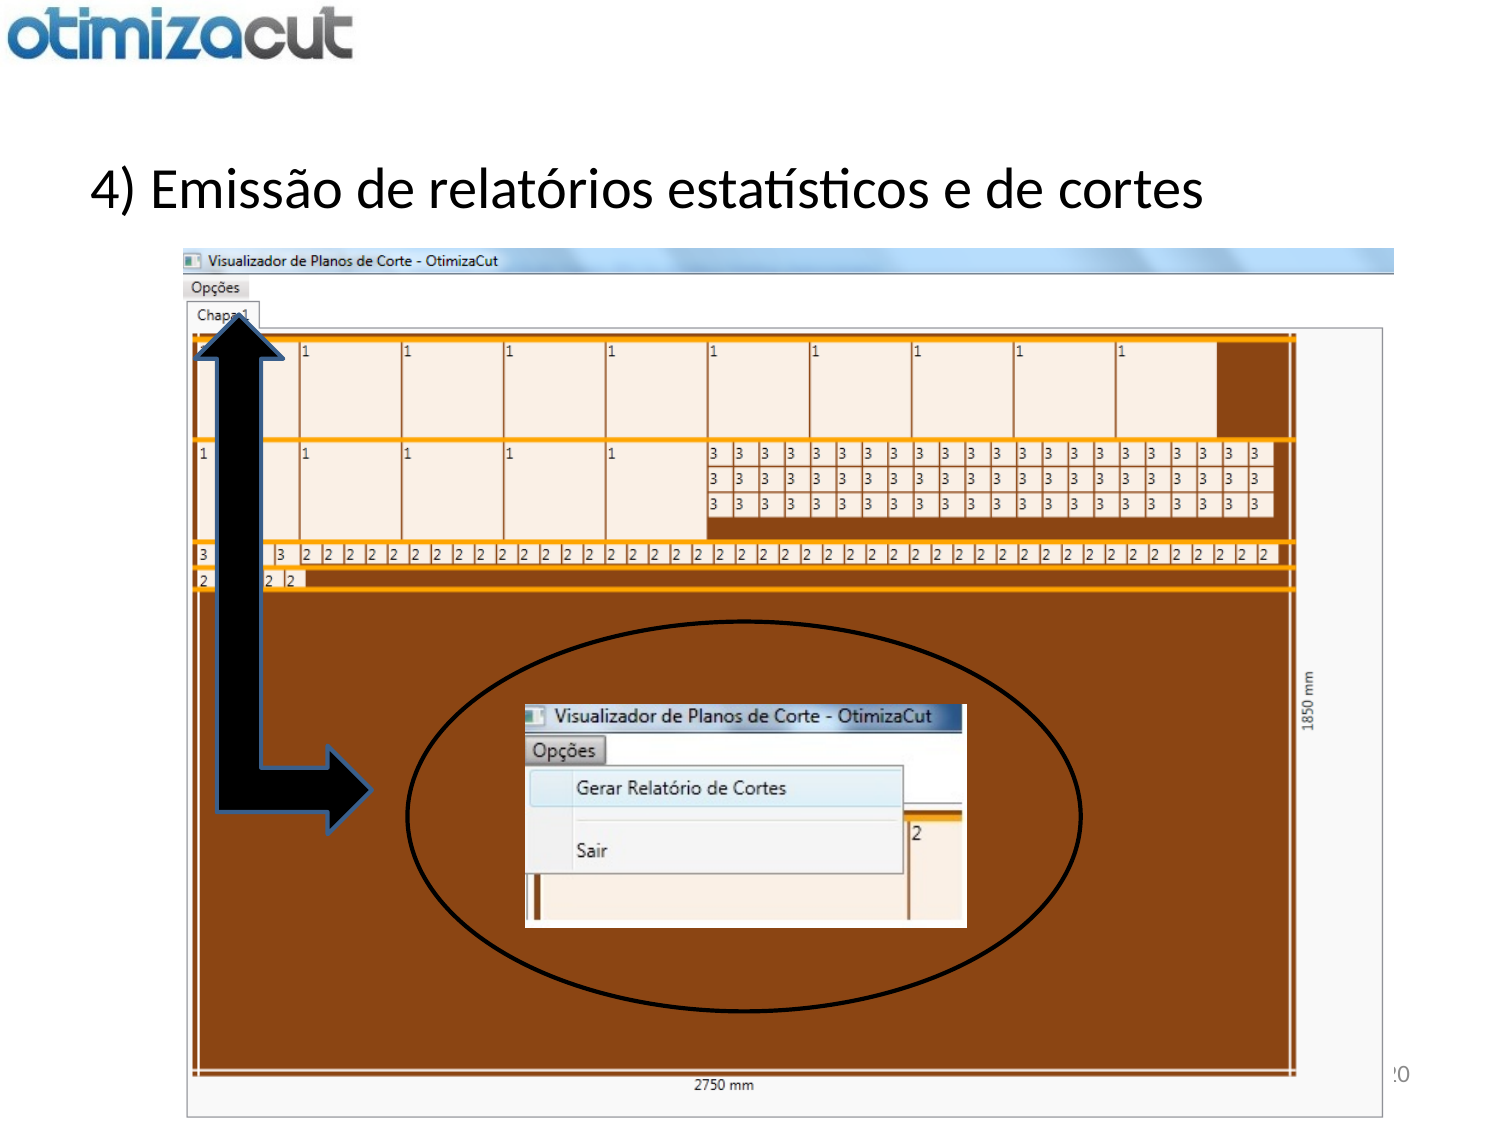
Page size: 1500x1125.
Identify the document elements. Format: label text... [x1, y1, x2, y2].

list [0, 0, 363, 68]
picture [182, 248, 1394, 1125]
title 4) Emissão de relatórios estatísticos e de cortes [0, 91, 1500, 279]
slide_number 20 [1398, 1042, 1425, 1103]
